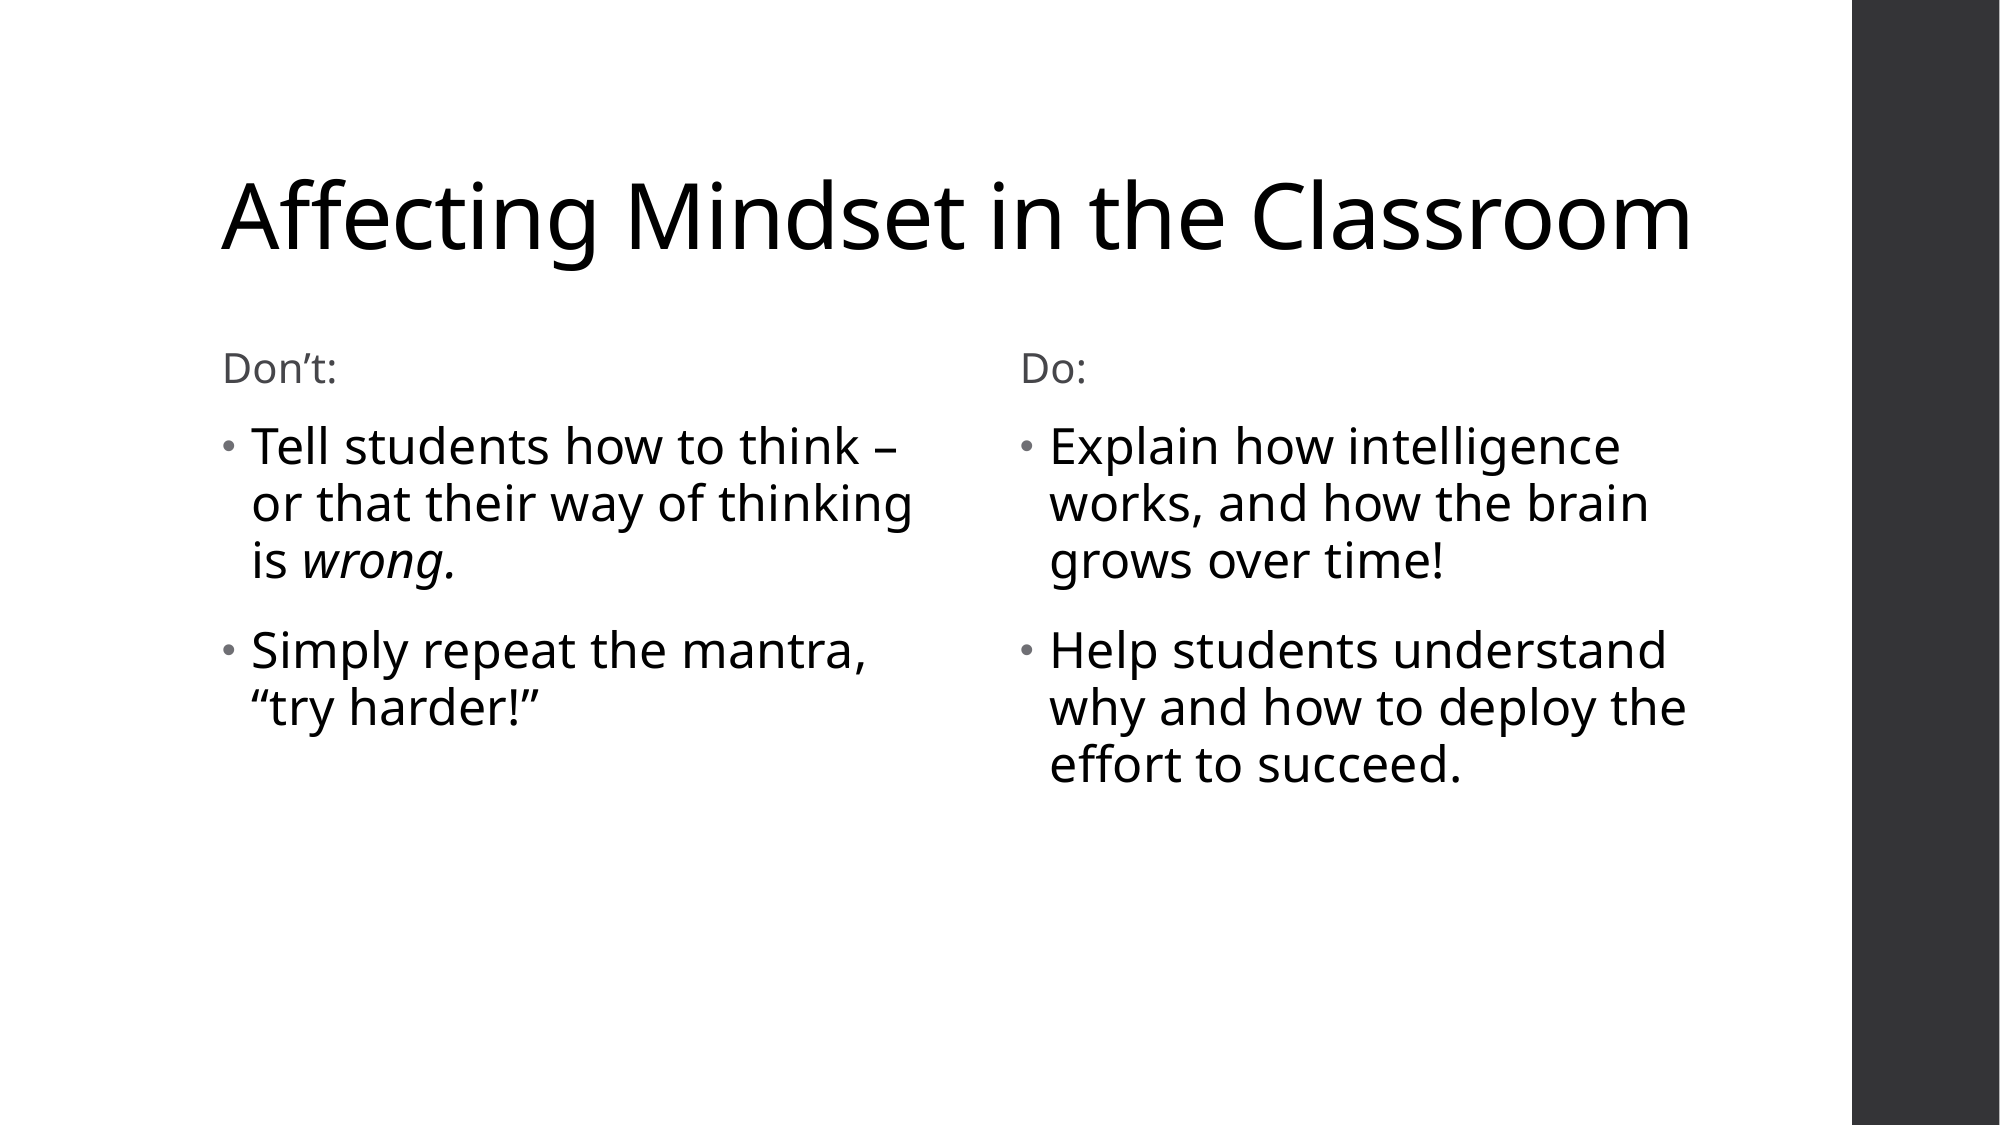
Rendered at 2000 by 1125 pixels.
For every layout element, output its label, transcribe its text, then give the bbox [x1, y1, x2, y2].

list Explain how intelligence works, and how the brain grows over time! Help students understand why and how to deploy the effort to succeed. [1004, 411, 1740, 1013]
title Affecting Mindset in the Classroom [206, 60, 1797, 278]
list Don’t: [206, 281, 942, 402]
list Do: [1004, 281, 1740, 402]
list Tell students how to think – or that their way of thinking is wrong. Simply repeat the mantra, “try harder!” [206, 411, 942, 1013]
